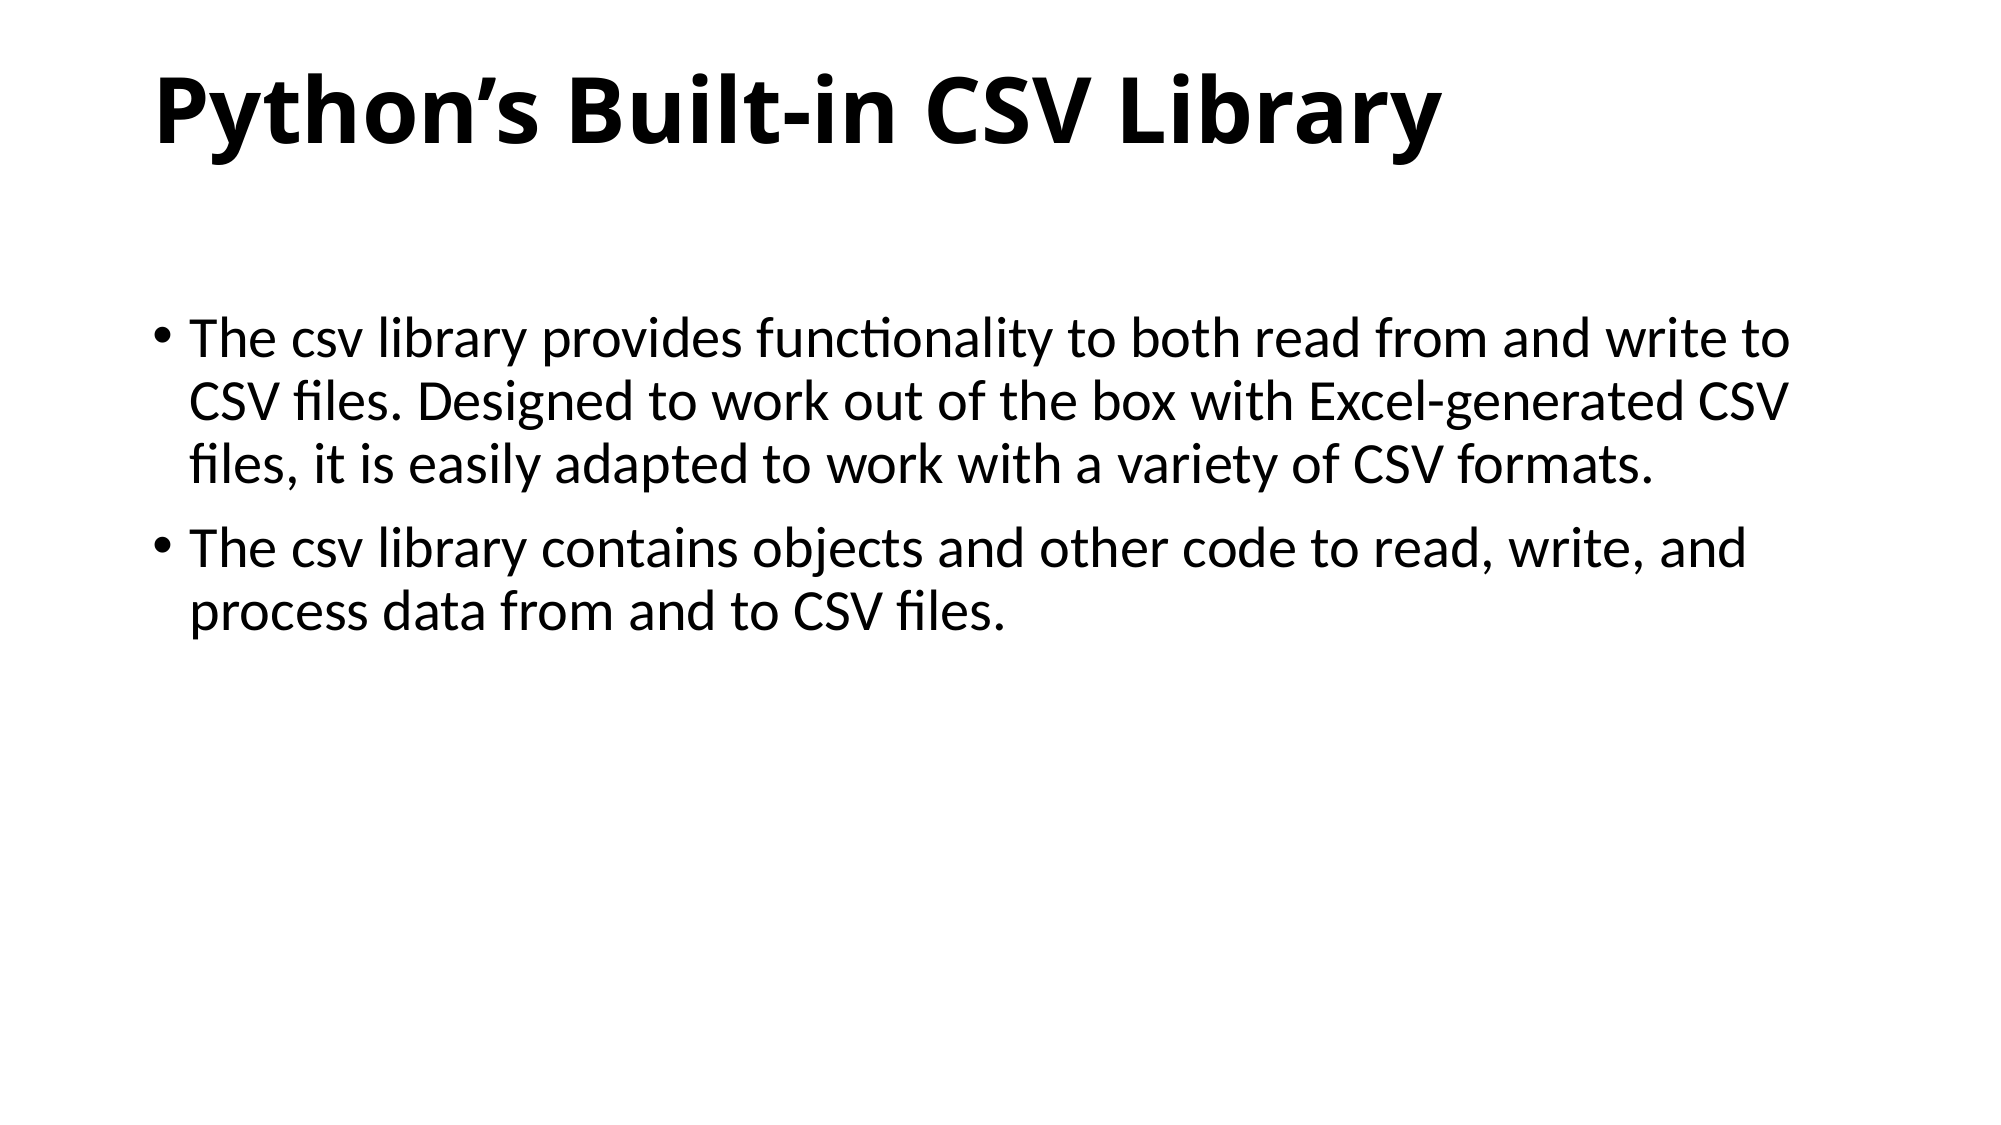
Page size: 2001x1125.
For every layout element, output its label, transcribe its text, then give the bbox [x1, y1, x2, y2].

list The csv library provides functionality to both read from and write to CSV files. Designed to work out of the box with Excel-generated CSV files, it is easily adapted to work with a variety of CSV formats. The csv library contains objects and other code to read, write, and process data from and to CSV files. [137, 299, 1863, 1014]
title Python’s Built-in CSV Library [137, 59, 1863, 278]
